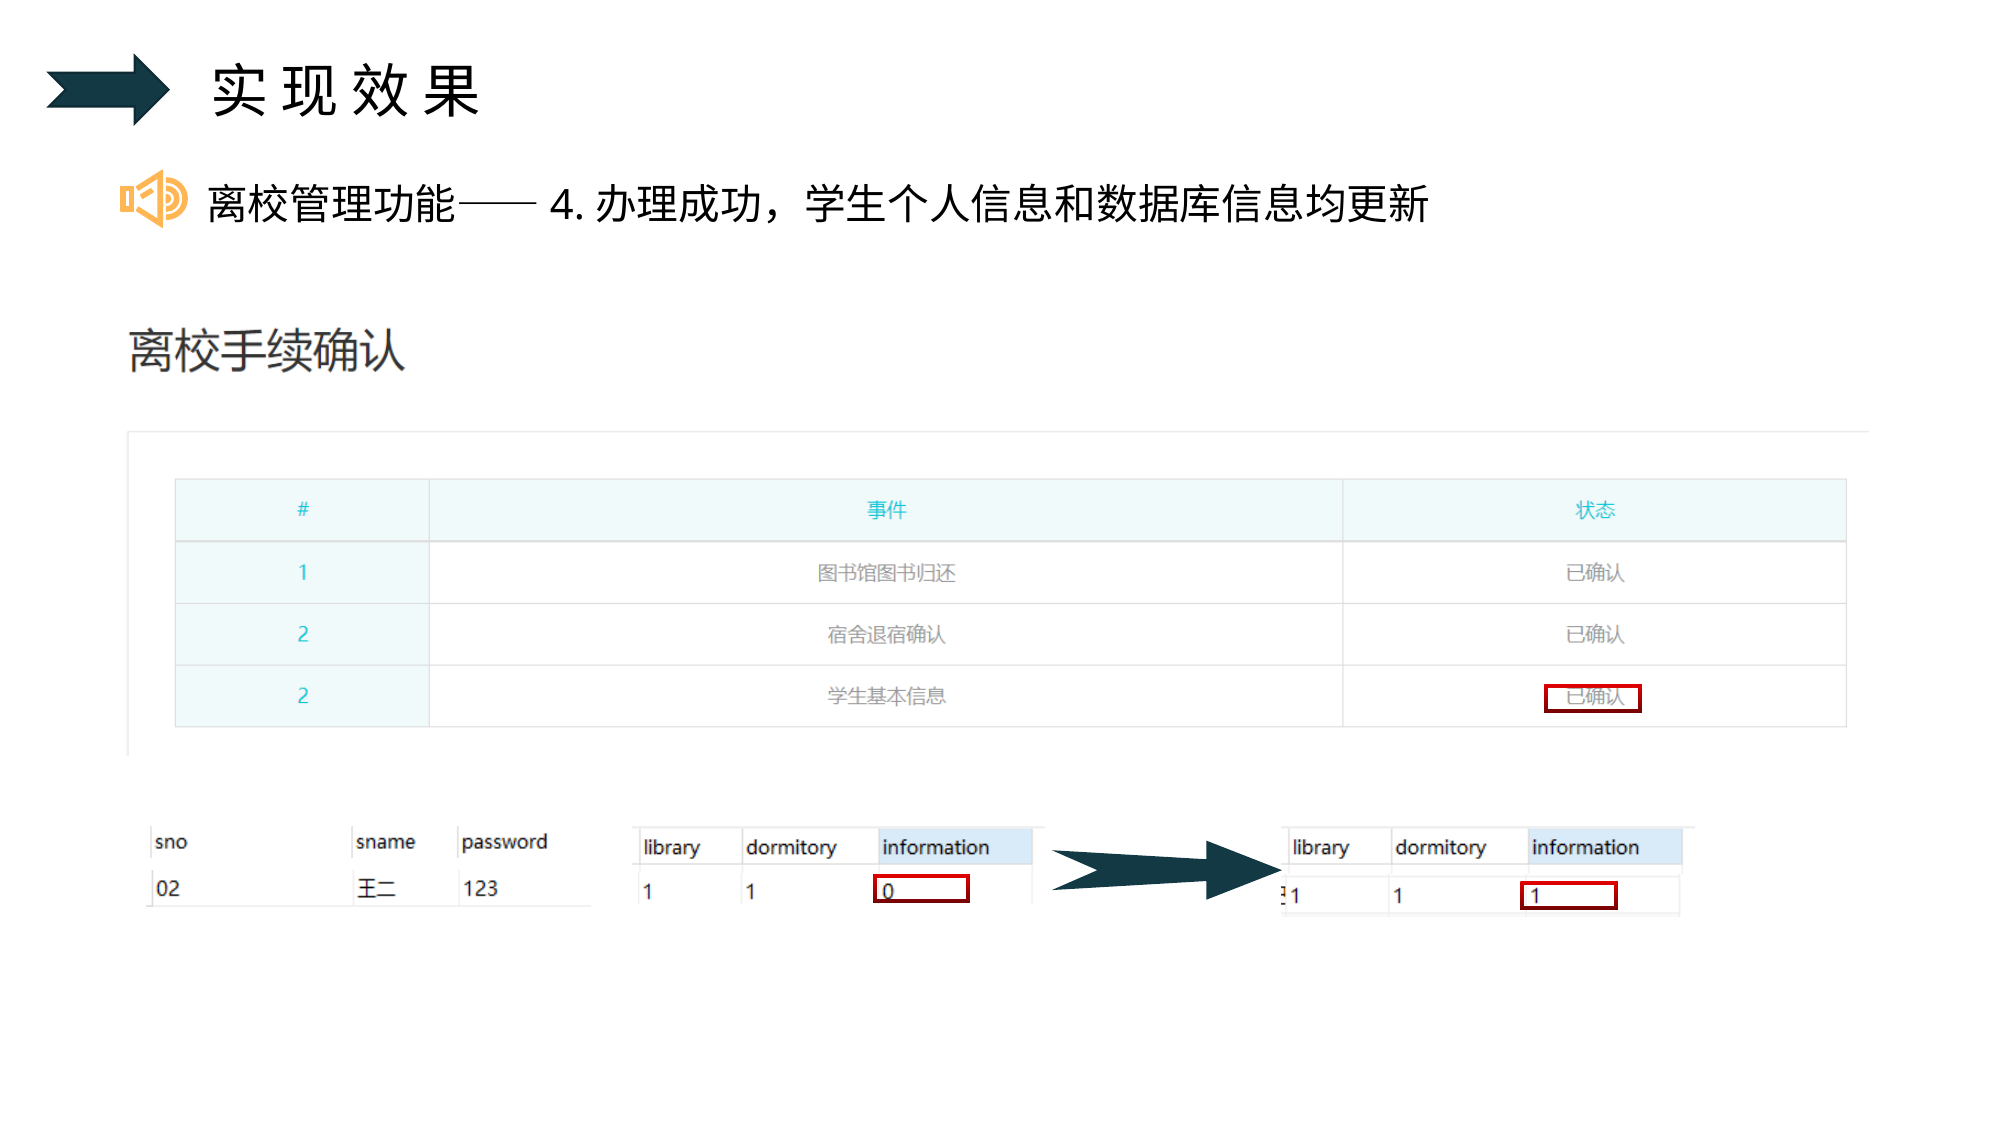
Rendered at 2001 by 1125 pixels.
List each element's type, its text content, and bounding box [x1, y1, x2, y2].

picture [631, 826, 1045, 904]
text_box [46, 53, 170, 126]
text_box 离校管理功能——4.办理成功，学生个人信息和数据库信息均更新 [191, 170, 1535, 235]
text_box 实现效果 [195, 46, 791, 132]
picture [146, 870, 591, 907]
picture [1281, 826, 1695, 917]
text_box [1051, 839, 1281, 902]
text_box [121, 170, 188, 228]
picture [146, 826, 578, 858]
picture [121, 320, 1869, 756]
